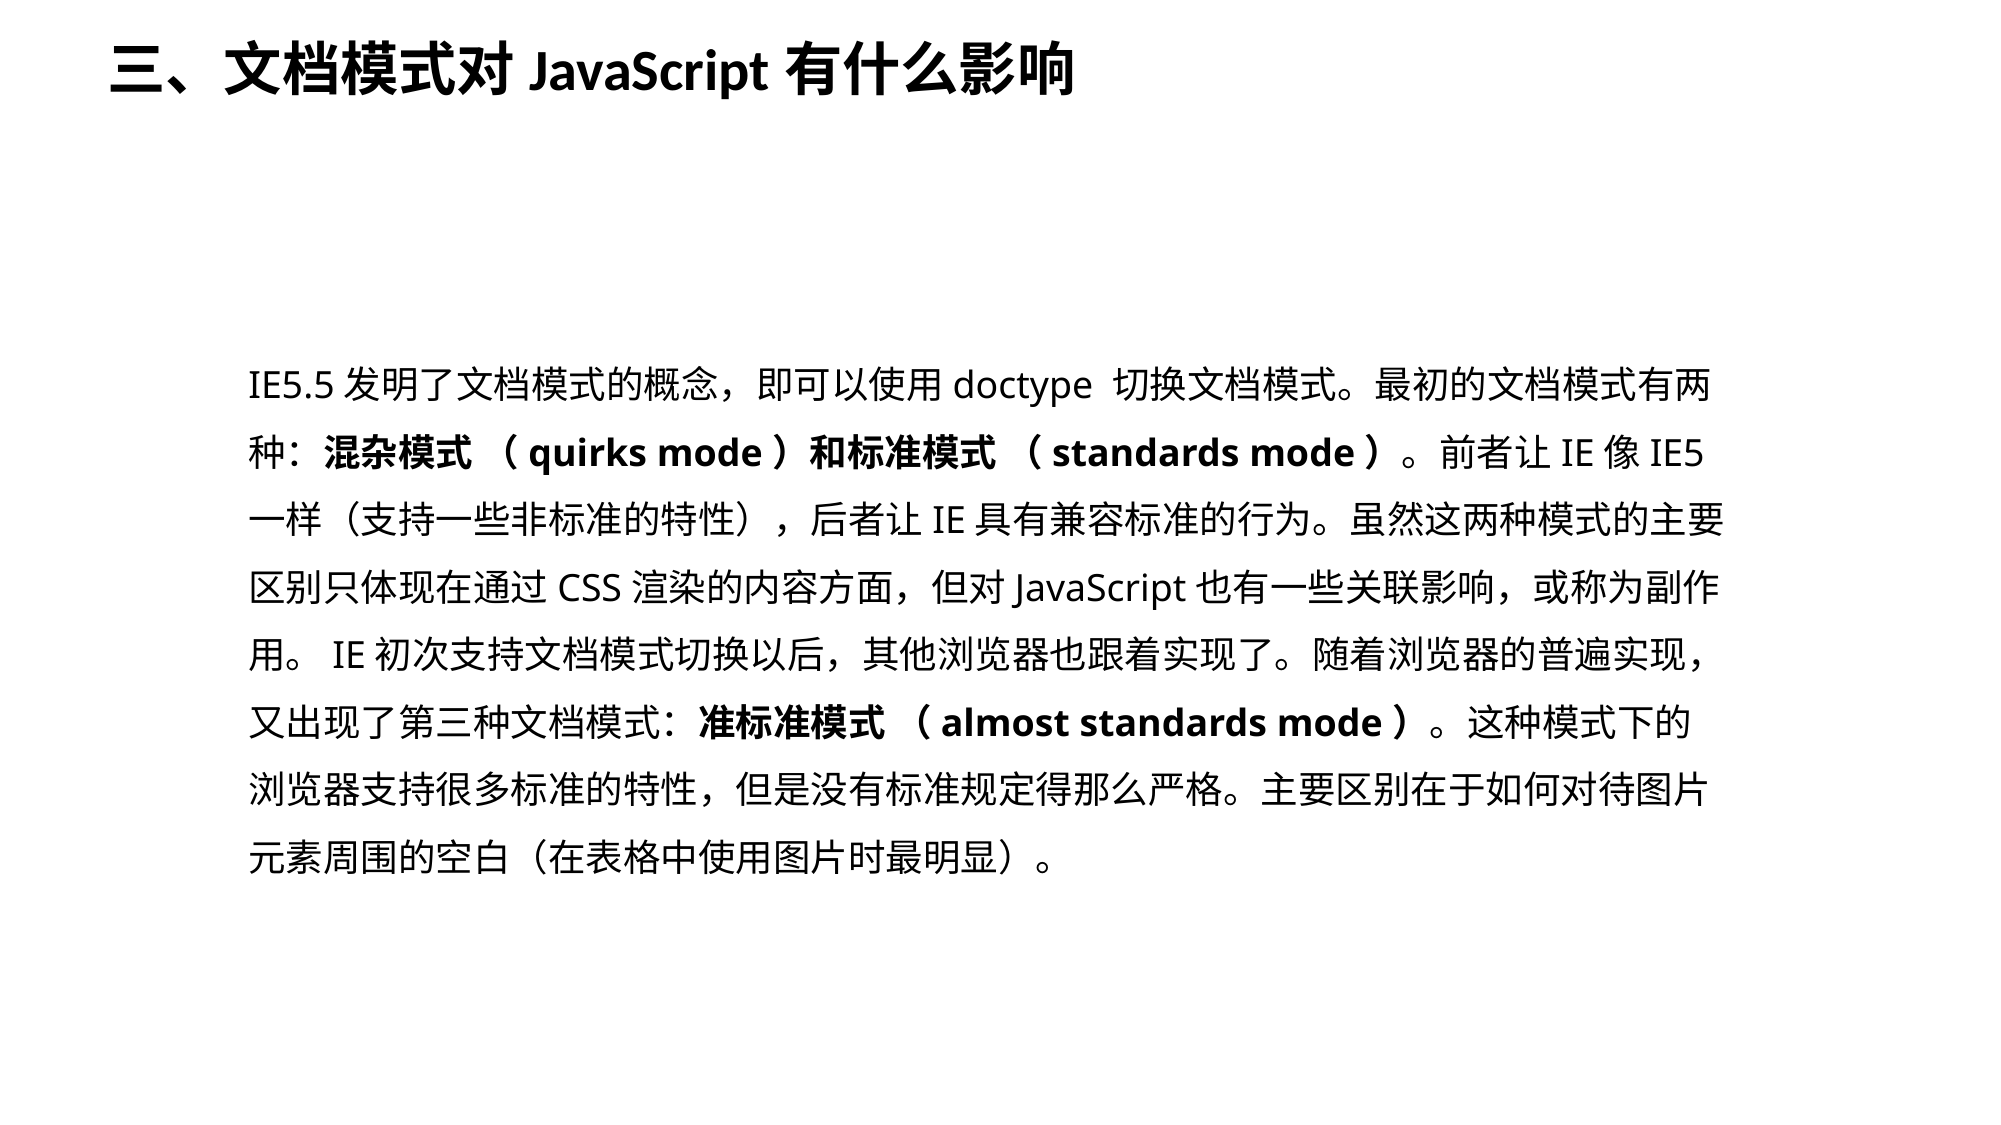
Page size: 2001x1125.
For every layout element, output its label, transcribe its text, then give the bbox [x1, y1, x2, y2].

text_box 三、文档模式对JavaScript有什么影响 [92, 24, 1108, 110]
text_box IE5.5发明了文档模式的概念，即可以使用doctype 切换文档模式。最初的文档模式有两种：混杂模式 （quirks mode）和标准模式 （standards mode）。前者让IE像IE5一样（支持一些非标准的特性），后者让IE具有兼容标准的行为。虽然这两种模式的主要区别只体现在通过CSS渲染的内容方面，但对JavaScript也有一些关联影响，或称为副作用。IE初次支持文档模式切换以后，其他浏览器也跟着实现了。随着浏览器的普遍实现，又出现了第三种文档模式：准标准模式 （almost standards mode）。这种模式下的浏览器支持很多标准的特性，但是没有标准规定得那么严格。主要区别在于如何对待图片元素周围的空白（在表格中使用图片时最明显）。 [233, 331, 1740, 886]
